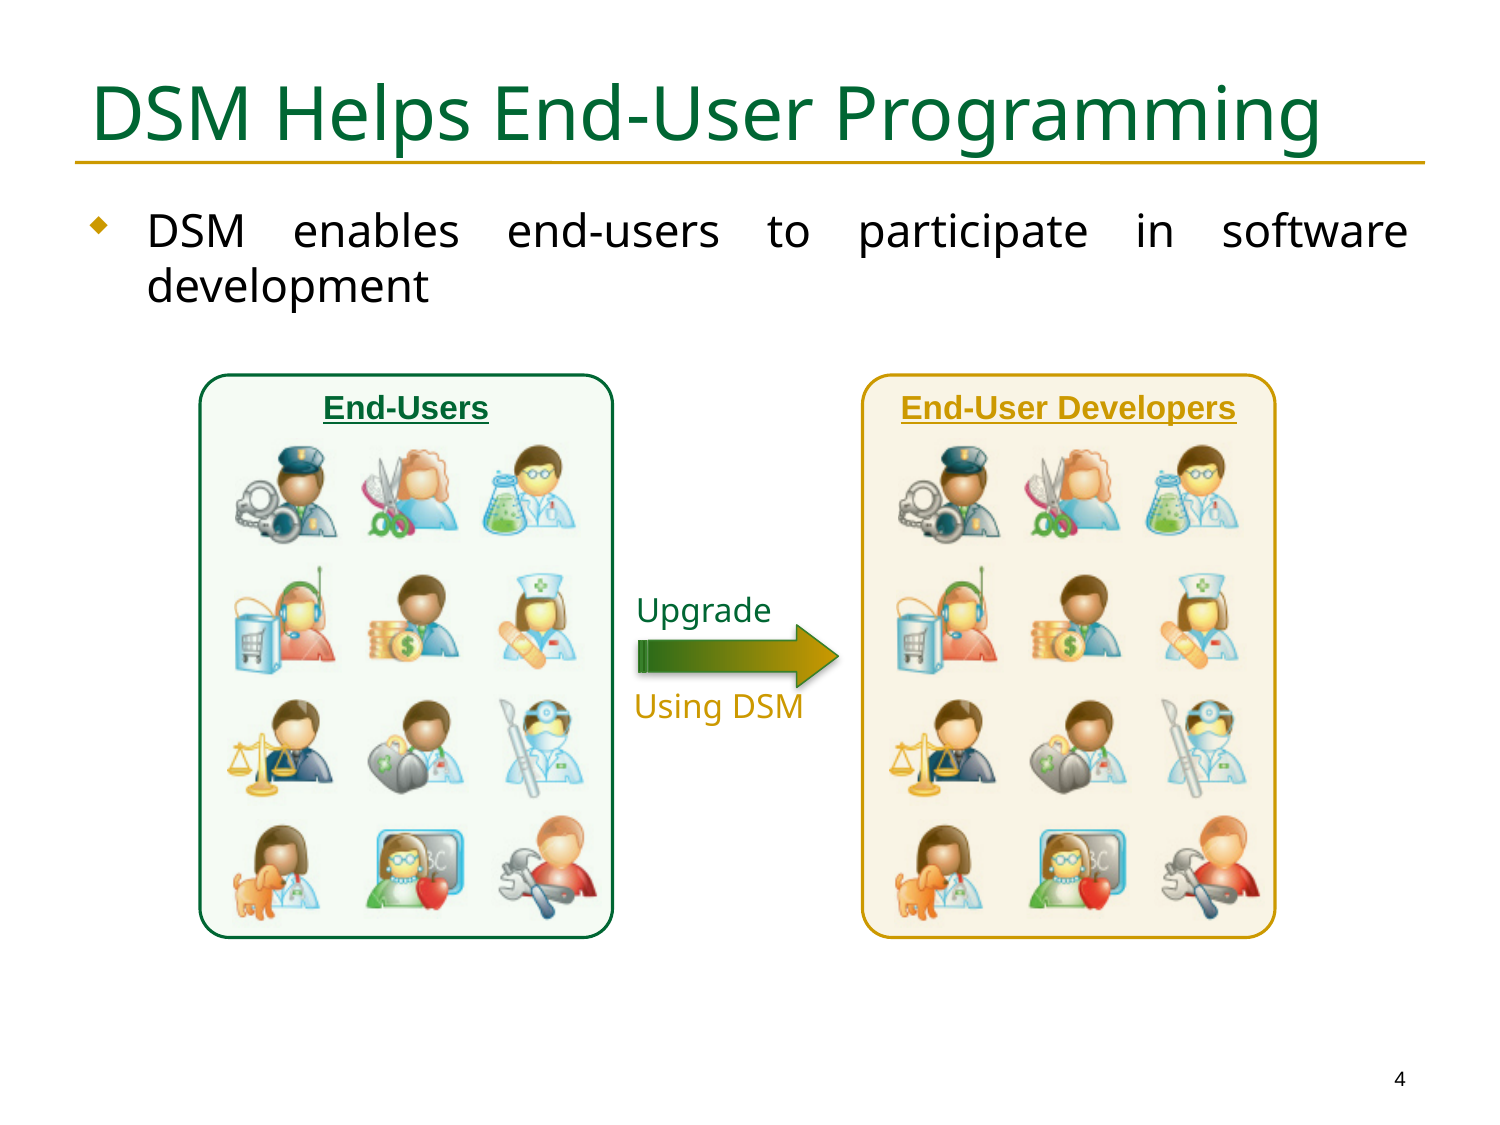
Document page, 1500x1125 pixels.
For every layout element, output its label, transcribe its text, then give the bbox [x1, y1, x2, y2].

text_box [862, 374, 1276, 938]
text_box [630, 586, 839, 688]
slide_number 4 [1379, 1048, 1442, 1099]
title DSM Helps End-User Programming [74, 32, 1426, 163]
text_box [199, 374, 613, 938]
list DSM enables end-users to participate in software development [74, 194, 1426, 988]
text_box Using DSM [618, 682, 820, 734]
